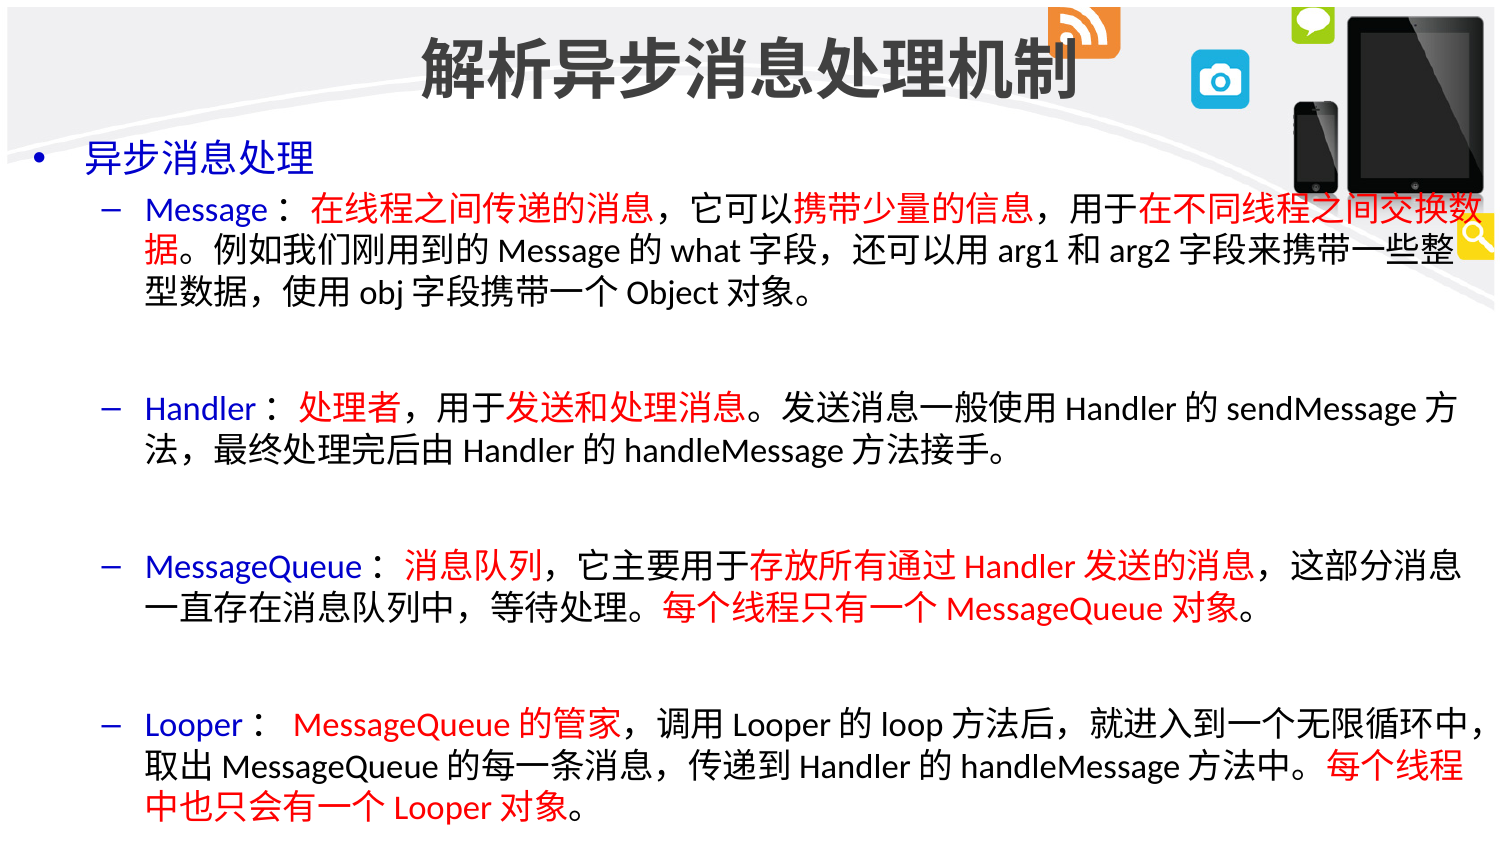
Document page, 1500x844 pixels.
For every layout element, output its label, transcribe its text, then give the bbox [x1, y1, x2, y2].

title 解析异步消息处理机制 [75, 20, 1425, 115]
list 异步消息处理 Message：在线程之间传递的消息，它可以携带少量的信息，用于在不同线程之间交换数据。例如我们刚用到的Message的what字段，还可以用arg1和arg2字段来携带一些整型数据，使用obj字段携带一个Object对象。 Handler：处理者，用于发送和处理消息。发送消息一般使用Handler的sendMessage方法，最终处理完后由Handler的handleMessage方法接手。 MessageQueue：消息队列，它主要用于存放所有通过Handler发送的消息，这部分消息一直存在消息队列中，等待处理。每个线程只有一个MessageQueue对象。 Looper：MessageQueue的管家，调用Looper的loop方法后，就进入到一个无限循环中，取出MessageQueue的每一条消息，传递到Handler的handleMessage方法中。每个线程中也只会有一个Looper对象。 [17, 126, 1500, 836]
picture [0, 0, 1500, 844]
